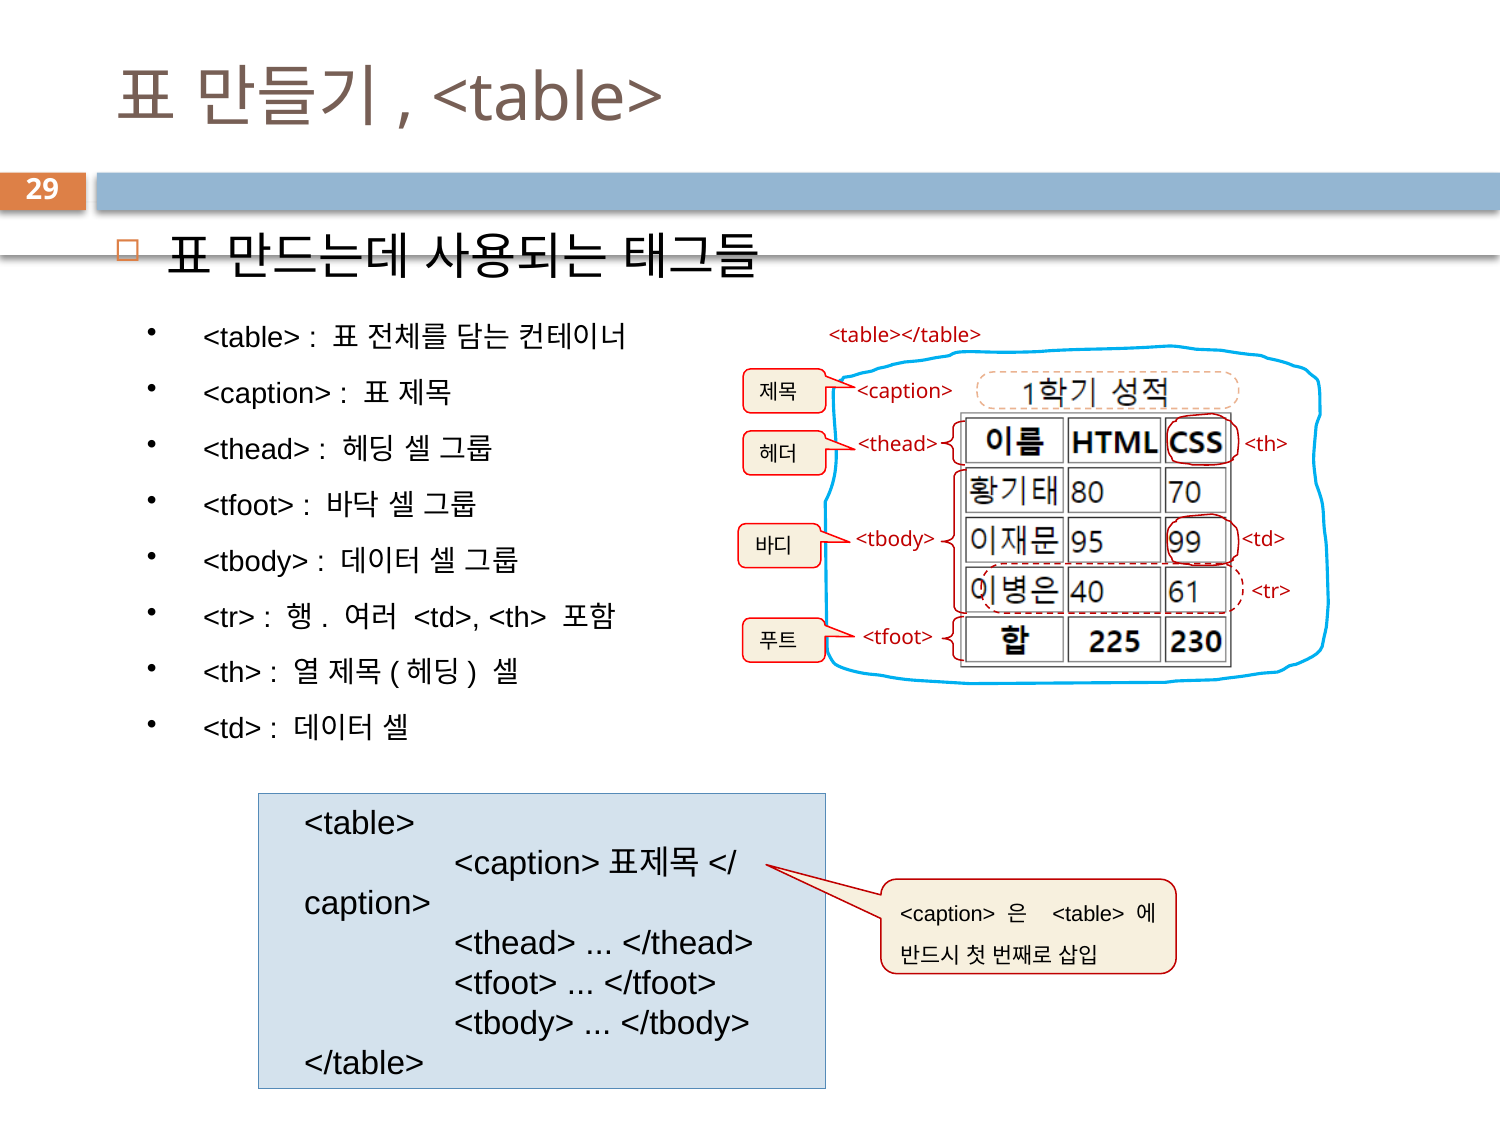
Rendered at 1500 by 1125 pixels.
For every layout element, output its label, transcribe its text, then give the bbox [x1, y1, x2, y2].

text_box 바디 [738, 523, 802, 568]
text_box <table> <caption>표제목</caption> <thead> ... </thead> <tfoot> ... </tfoot> <tbody> ... </tbody> </table> [258, 793, 826, 1089]
text_box <table> : 표 전체를 담는 컨테이너 <caption> : 표 제목 <thead> : 헤딩 셀 그룹 <tfoot> : 바닥 셀 그룹 <tbody> : 데이터 셀 그룹 <tr> : 행. 여러 <td>, <th> 포함 <th> : 열 제목(헤딩) 셀 <td> : 데이터 셀 [132, 289, 726, 753]
list 표 만드는데 사용되는 태그들 [99, 216, 1437, 1044]
text_box 제목 [743, 368, 802, 413]
title 표 만들기, <table> [100, 37, 1438, 149]
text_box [808, 314, 1329, 684]
text_box 푸트 [742, 618, 802, 663]
text_box <caption>은 <table>에 반드시 첫 번째로 삽입 [766, 864, 1177, 974]
text_box 헤더 [743, 430, 802, 475]
slide_number 29 [0, 170, 87, 211]
